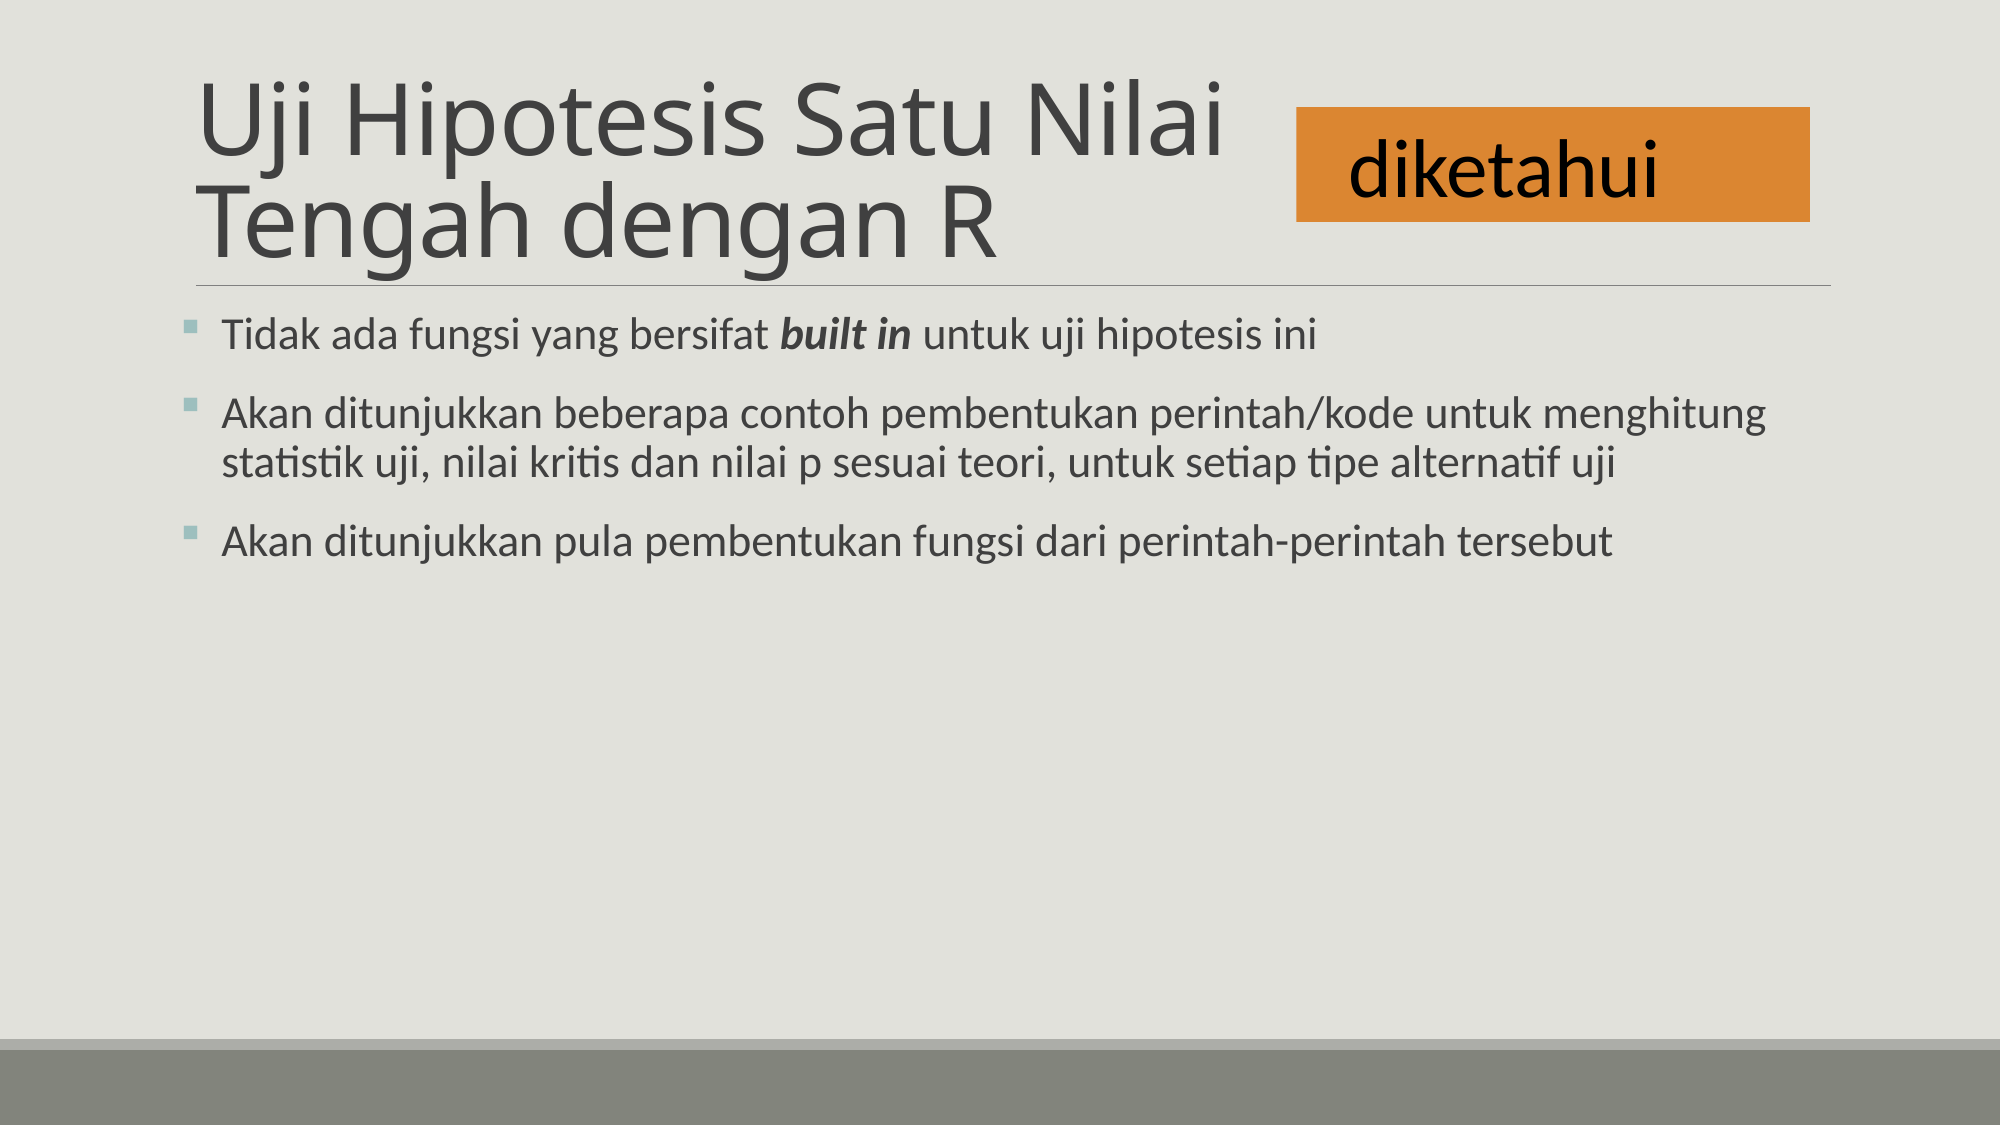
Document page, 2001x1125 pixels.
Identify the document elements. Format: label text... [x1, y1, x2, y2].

title Uji Hipotesis Satu Nilai Tengah dengan R [180, 47, 1379, 285]
list Tidak ada fungsi yang bersifat built in untuk uji hipotesis ini Akan ditunjukkan beberapa contoh pembentukan perintah/kode untuk menghitung statistik uji, nilai kritis dan nilai p sesuai teori, untuk setiap tipe alternatif uji Akan ditunjukkan pula pembentukan fungsi dari perintah-perintah tersebut [180, 302, 1830, 963]
